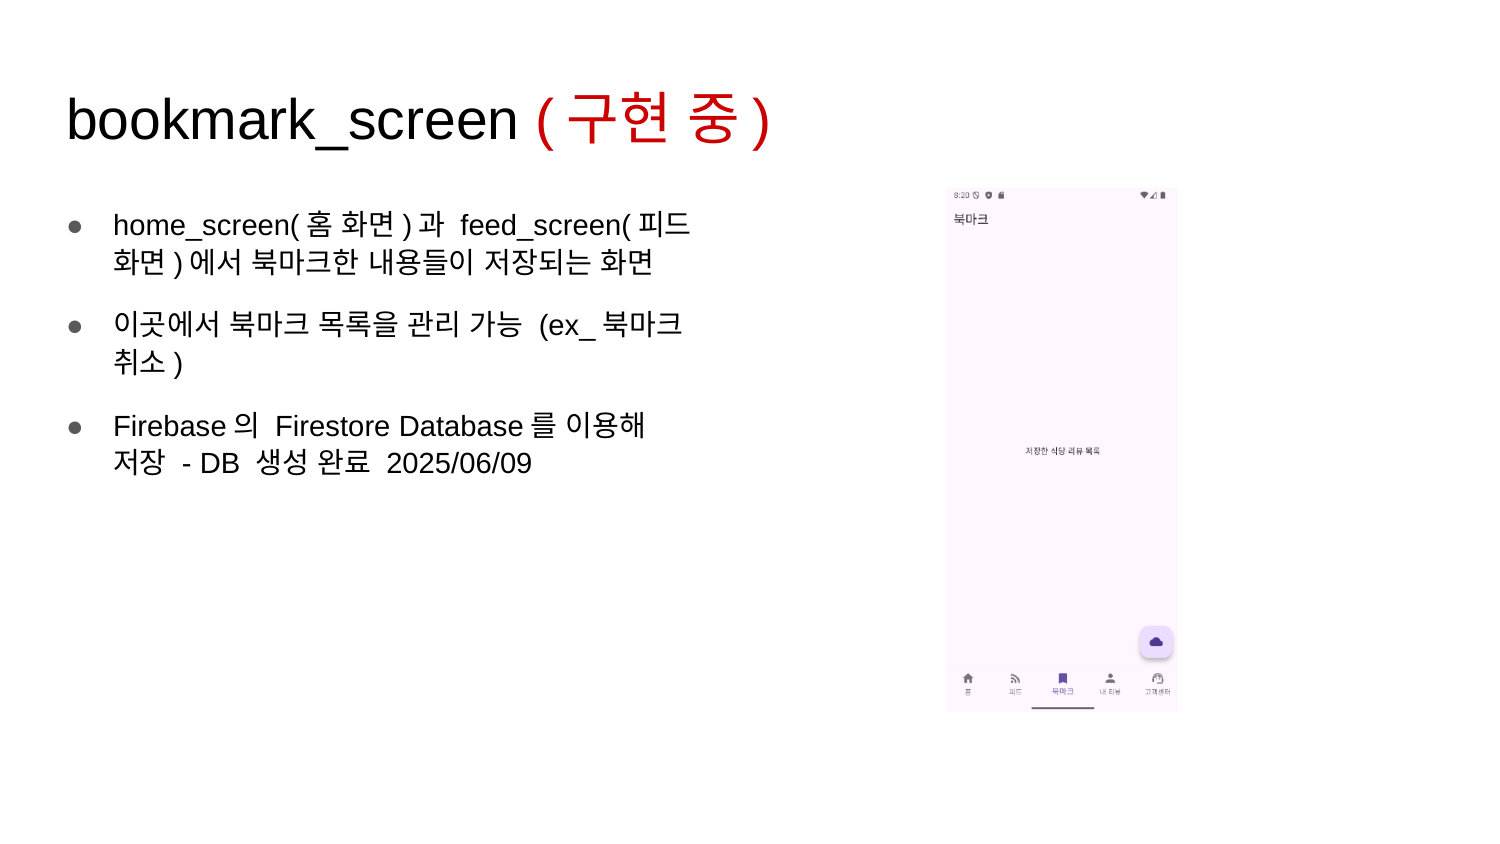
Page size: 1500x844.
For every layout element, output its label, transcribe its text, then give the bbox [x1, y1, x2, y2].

picture [945, 188, 1178, 712]
list home_screen(홈 화면)과 feed_screen(피드 화면)에서 북마크한 내용들이 저장되는 화면 이곳에서 북마크 목록을 관리 가능 (ex_북마크 취소) Firebase의 Firestore Database를 이용해 저장 - DB 생성 완료 2025/06/09 [51, 189, 708, 750]
title bookmark_screen (구현 중) [51, 72, 1449, 167]
